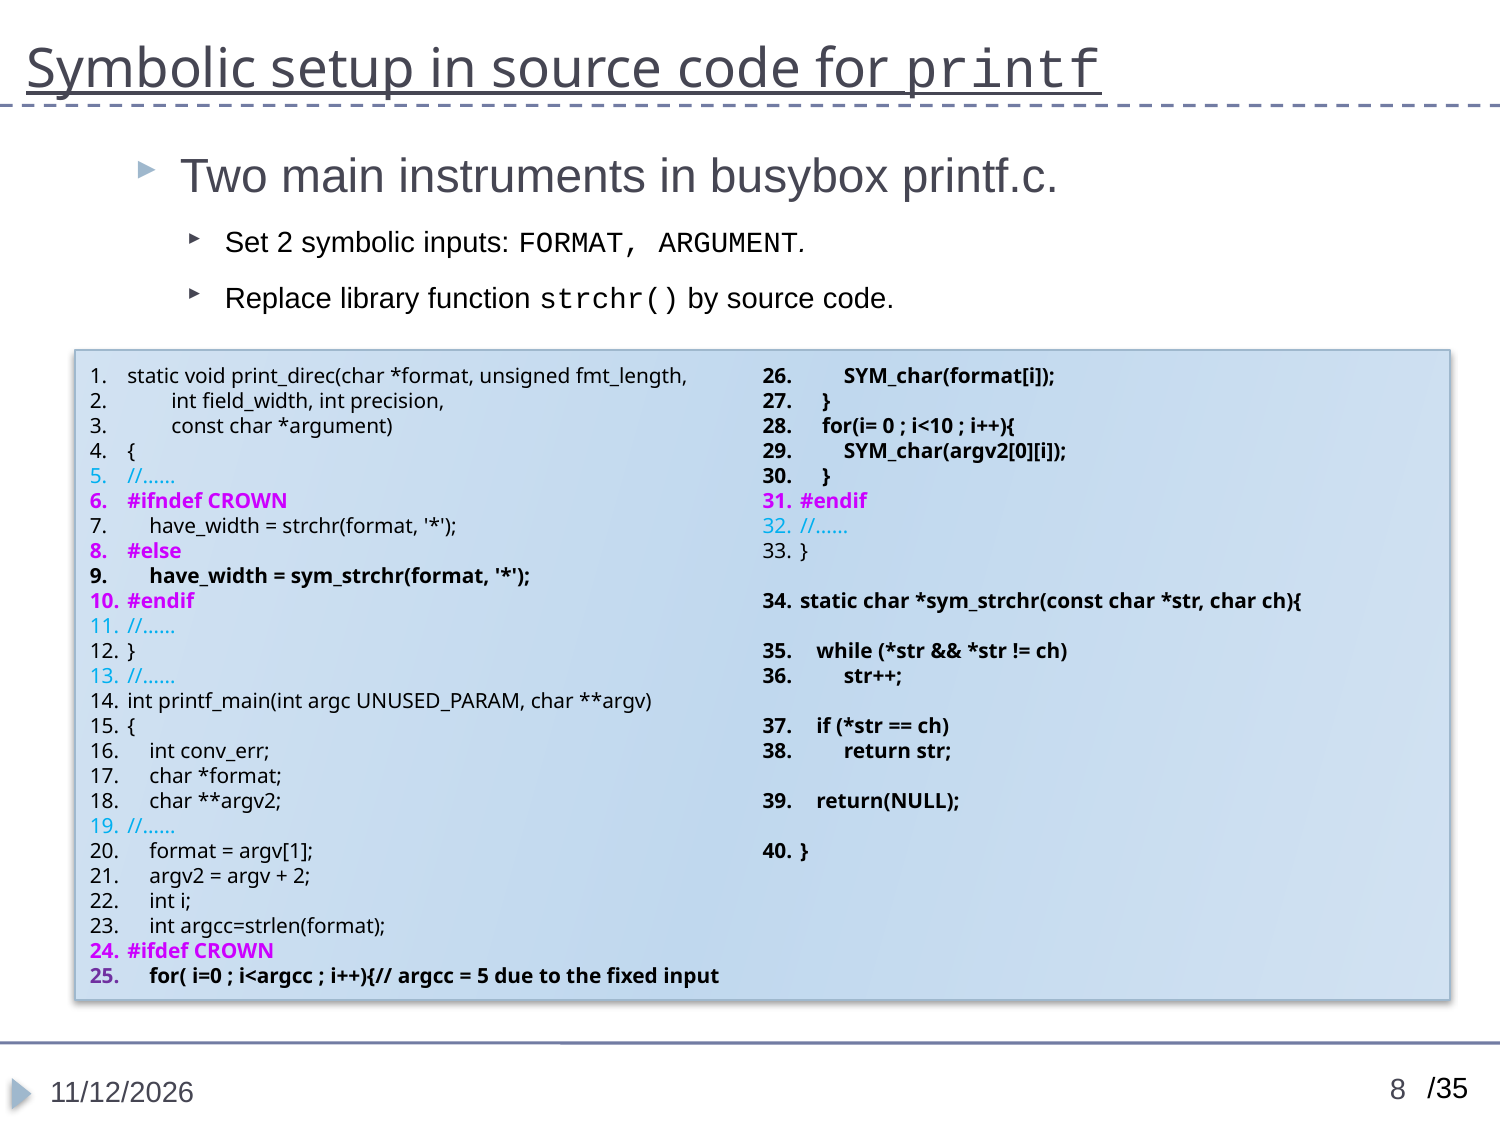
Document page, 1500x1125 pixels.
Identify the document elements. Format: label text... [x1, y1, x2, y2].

text_box static void print_direc(char *format, unsigned fmt_length, int field_width, int precision, const char *argument) { //…… #ifndef CROWN have_width = strchr(format, '*'); #else have_width = sym_strchr(format, '*'); #endif //…… } //…… int printf_main(int argc UNUSED_PARAM, char **argv) { int conv_err; char *format; char **argv2; //…… format = argv[1]; argv2 = argv + 2; int i; int argcc=strlen(format); #ifdef CROWN for( i=0 ; i<argcc ; i++){// argcc = 5 due to the fixed input SYM_char(format[i]); } for(i= 0 ; i<10 ; i++){ SYM_char(argv2[0][i]); } #endif //…… } static char *sym_strchr(const char *str, char ch){ while (*str && *str != ch) str++; if (*str == ch) return str; return(NULL); } [74, 349, 1451, 1001]
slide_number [35, 1066, 247, 1115]
title Symbolic setup in source code for printf [11, 24, 1489, 106]
list Two main instruments in busybox printf.c. Set 2 symbolic inputs: FORMAT, ARGUMENT. Replace library function strchr() by source code. [75, 137, 1425, 349]
slide_number 8 [1374, 1062, 1450, 1111]
